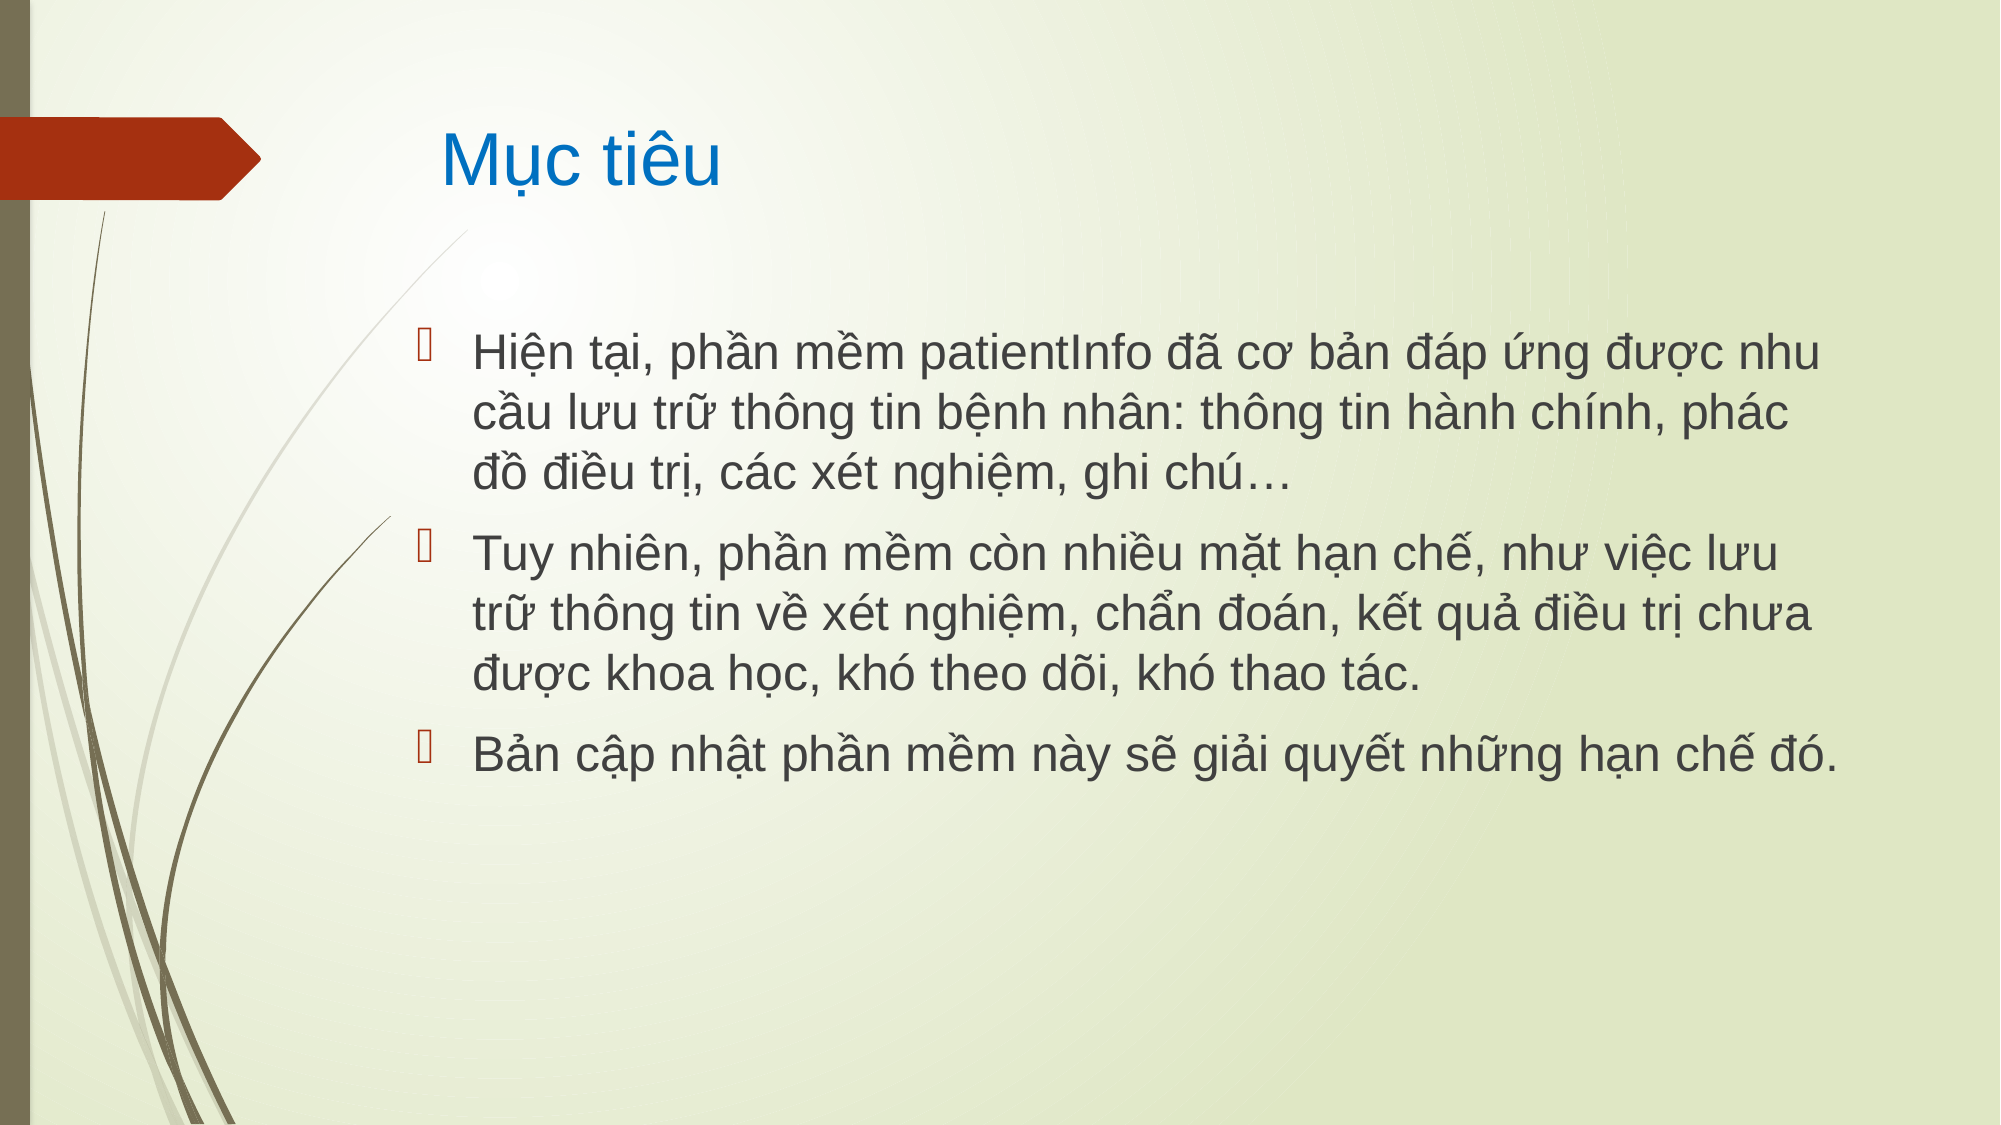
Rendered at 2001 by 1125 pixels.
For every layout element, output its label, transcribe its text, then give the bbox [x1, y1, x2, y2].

title Mục tiêu [425, 102, 1888, 313]
list Hiện tại, phần mềm patientInfo đã cơ bản đáp ứng được nhu cầu lưu trữ thông tin bệnh nhân: thông tin hành chính, phác đồ điều trị, các xét nghiệm, ghi chú… Tuy nhiên, phần mềm còn nhiều mặt hạn chế, như việc lưu trữ thông tin về xét nghiệm, chẩn đoán, kết quả điều trị chưa được khoa học, khó theo dõi, khó thao tác. Bản cập nhật phần mềm này sẽ giải quyết những hạn chế đó. [401, 312, 1864, 933]
